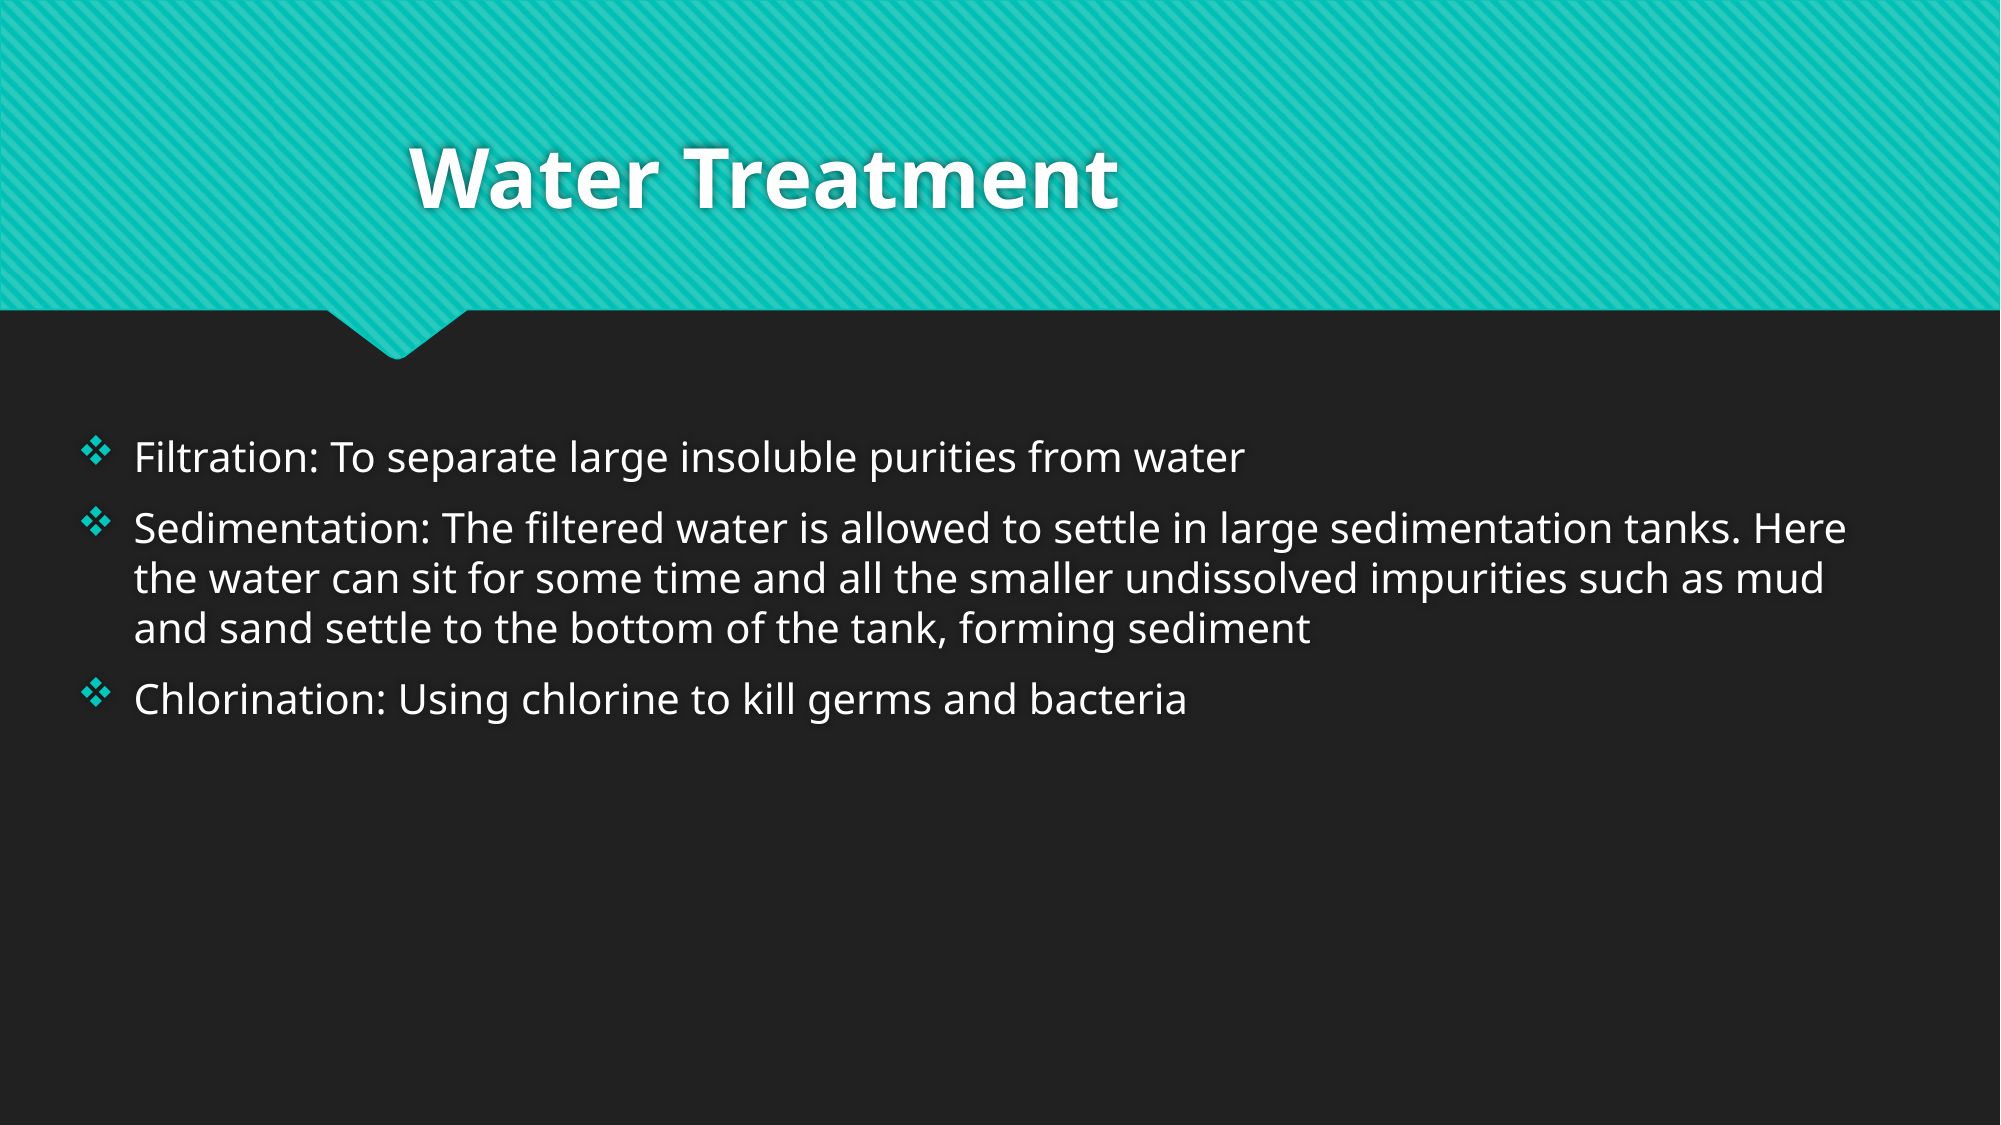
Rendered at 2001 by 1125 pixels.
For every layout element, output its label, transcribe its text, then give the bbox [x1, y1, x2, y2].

title Water Treatment [328, 73, 1202, 233]
list Filtration: To separate large insoluble purities from water Sedimentation: The filtered water is allowed to settle in large sedimentation tanks. Here the water can sit for some time and all the smaller undissolved impurities such as mud and sand settle to the bottom of the tank, forming sediment Chlorination: Using chlorine to kill germs and bacteria [62, 421, 1866, 798]
